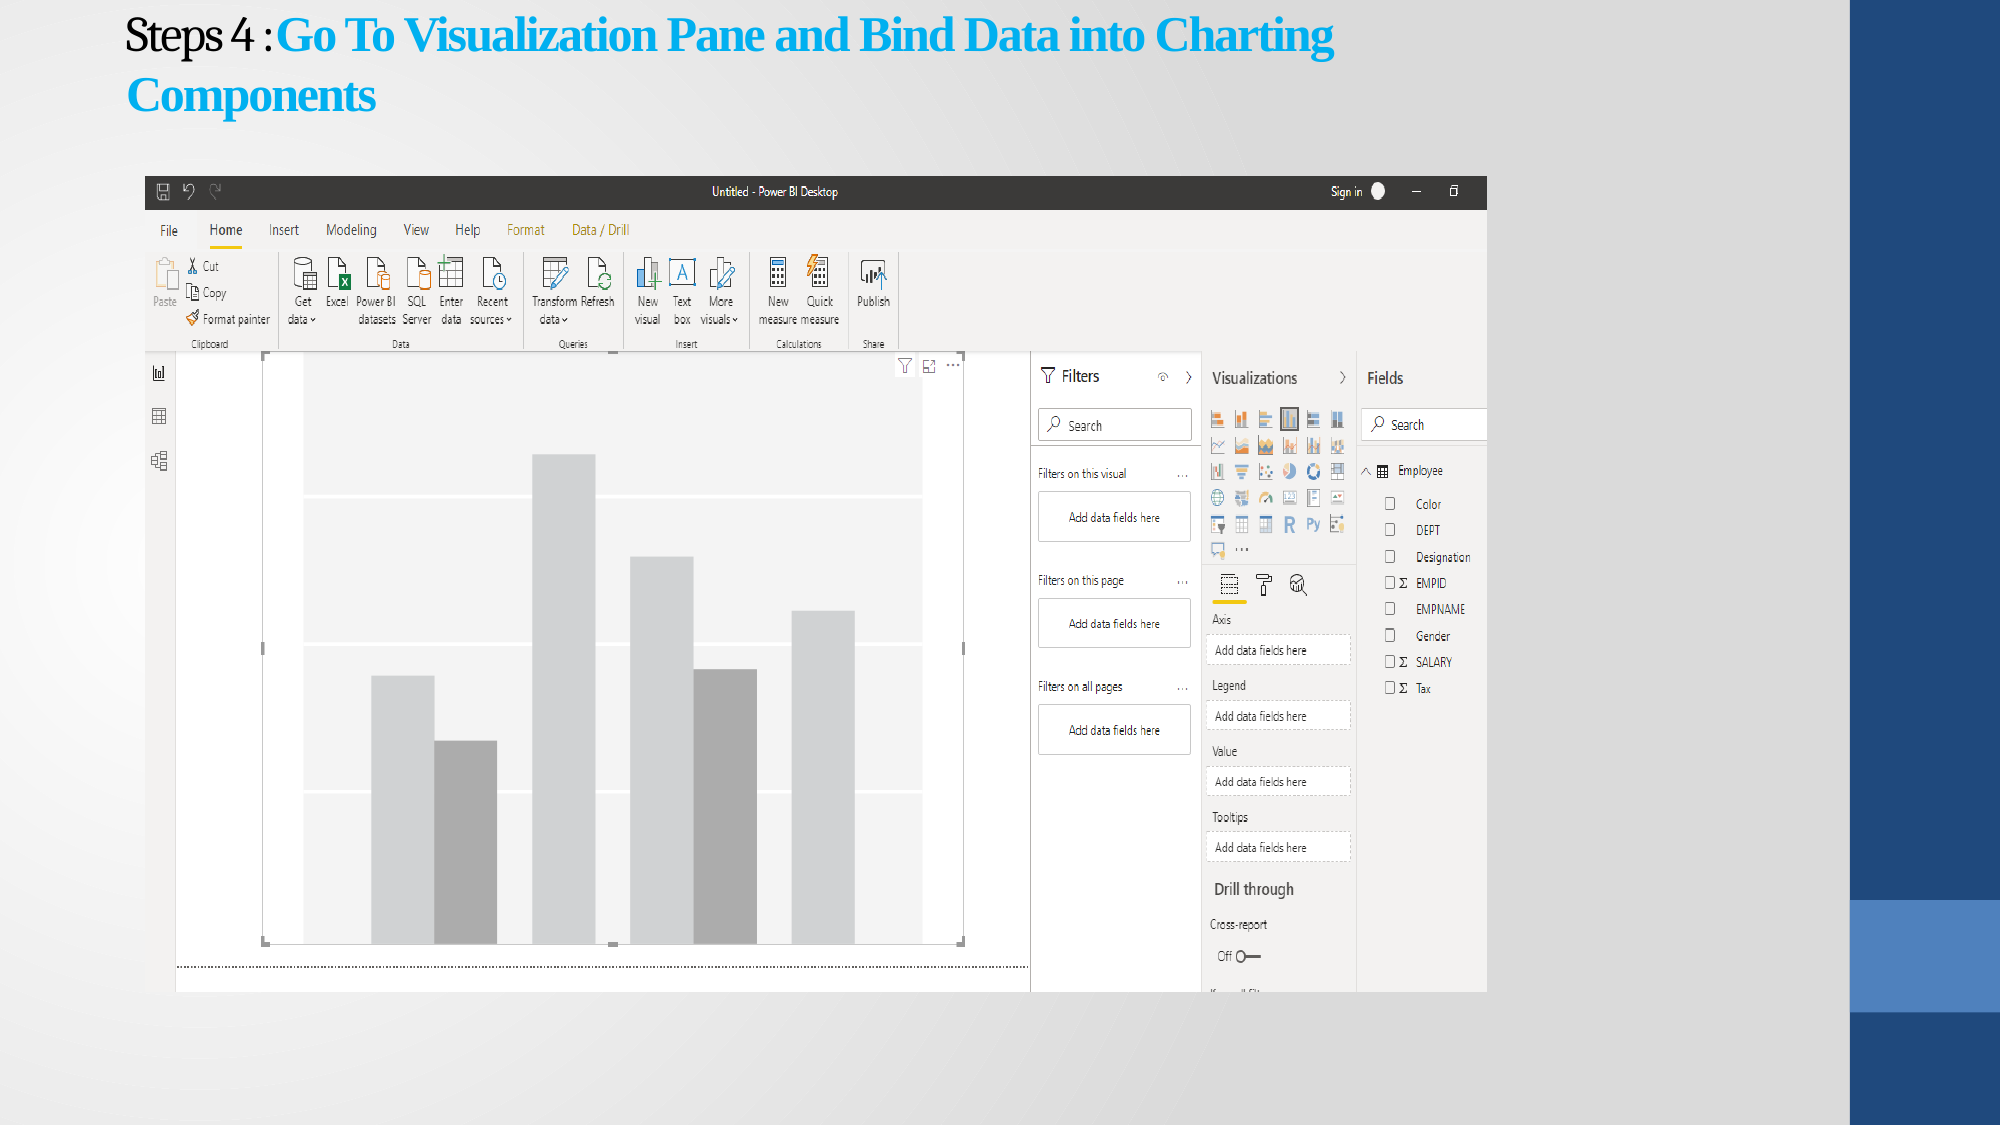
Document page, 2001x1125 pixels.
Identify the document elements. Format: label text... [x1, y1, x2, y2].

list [145, 176, 1488, 992]
title Steps 4 :Go To Visualization Pane and Bind Data into Charting Components [111, 19, 1500, 104]
